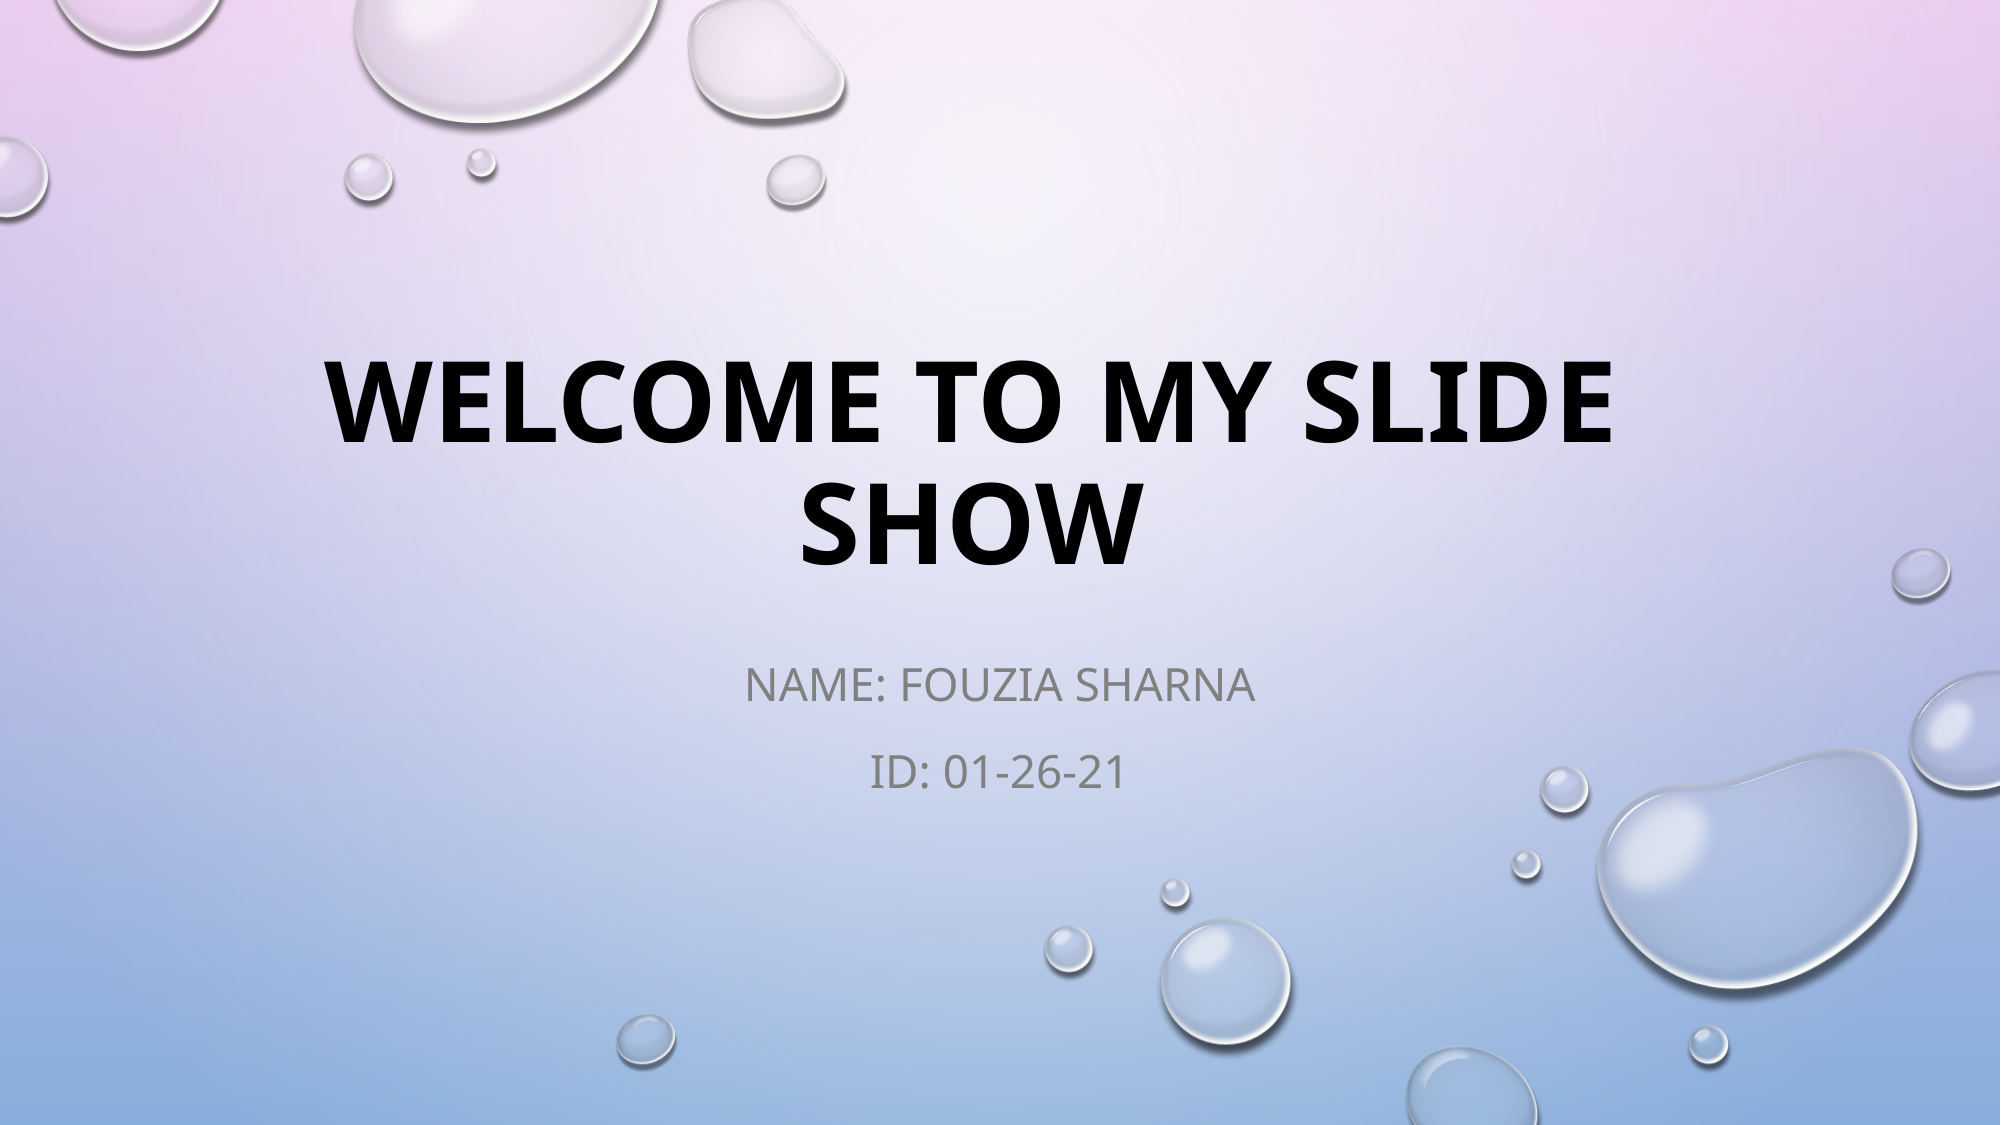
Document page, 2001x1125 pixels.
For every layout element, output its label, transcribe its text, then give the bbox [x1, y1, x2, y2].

subtitle Name: Fouzia sharna Id: 01-26-21 [287, 637, 1713, 863]
picture [0, 0, 2000, 1125]
title WELCOME TO MY SLIDE SHOW [287, 338, 1656, 597]
